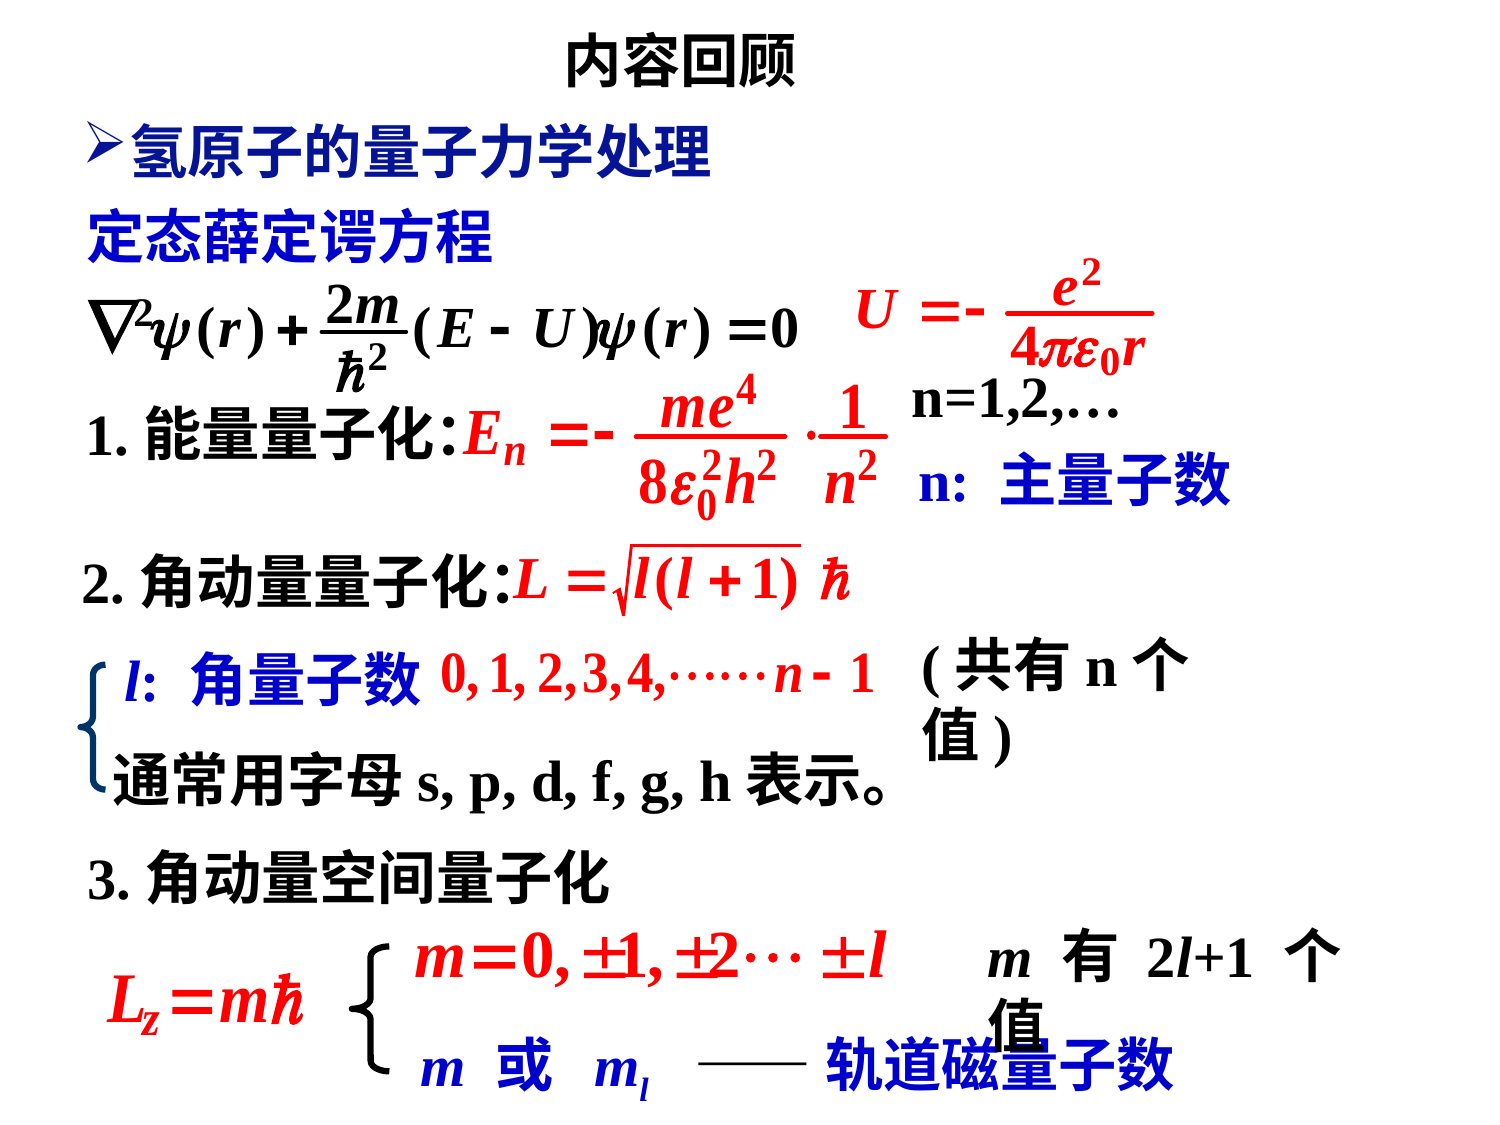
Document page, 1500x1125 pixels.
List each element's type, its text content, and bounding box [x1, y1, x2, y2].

text_box (共有n个值) [906, 620, 1294, 776]
text_box 氢原子的量子力学处理 [67, 107, 1196, 192]
text_box 通常用字母s, p, d, f, g, h表示。 [97, 735, 1048, 821]
text_box n=1,2,… [896, 351, 1383, 437]
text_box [457, 362, 892, 527]
text_box [351, 946, 390, 1072]
text_box ——轨道磁量子数 [716, 1021, 1253, 1106]
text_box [87, 272, 803, 398]
text_box 或 ml [480, 1021, 716, 1116]
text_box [100, 961, 309, 1046]
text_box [410, 923, 897, 999]
text_box 2.角动量量子化： [66, 537, 507, 623]
text_box m 有 2l+1 个值 [972, 912, 1387, 1067]
text_box 定态薛定谔方程 [71, 193, 509, 278]
text_box l: 角量子数 [109, 635, 485, 721]
text_box 3.角动量空间量子化 [72, 834, 774, 919]
text_box 内容回顾 [549, 16, 845, 102]
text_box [853, 247, 1159, 381]
text_box [80, 664, 106, 787]
text_box 1.能量量子化： [71, 389, 452, 475]
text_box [507, 538, 857, 622]
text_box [437, 646, 909, 712]
text_box n: 主量子数 [903, 436, 1376, 521]
text_box m [405, 1021, 480, 1106]
